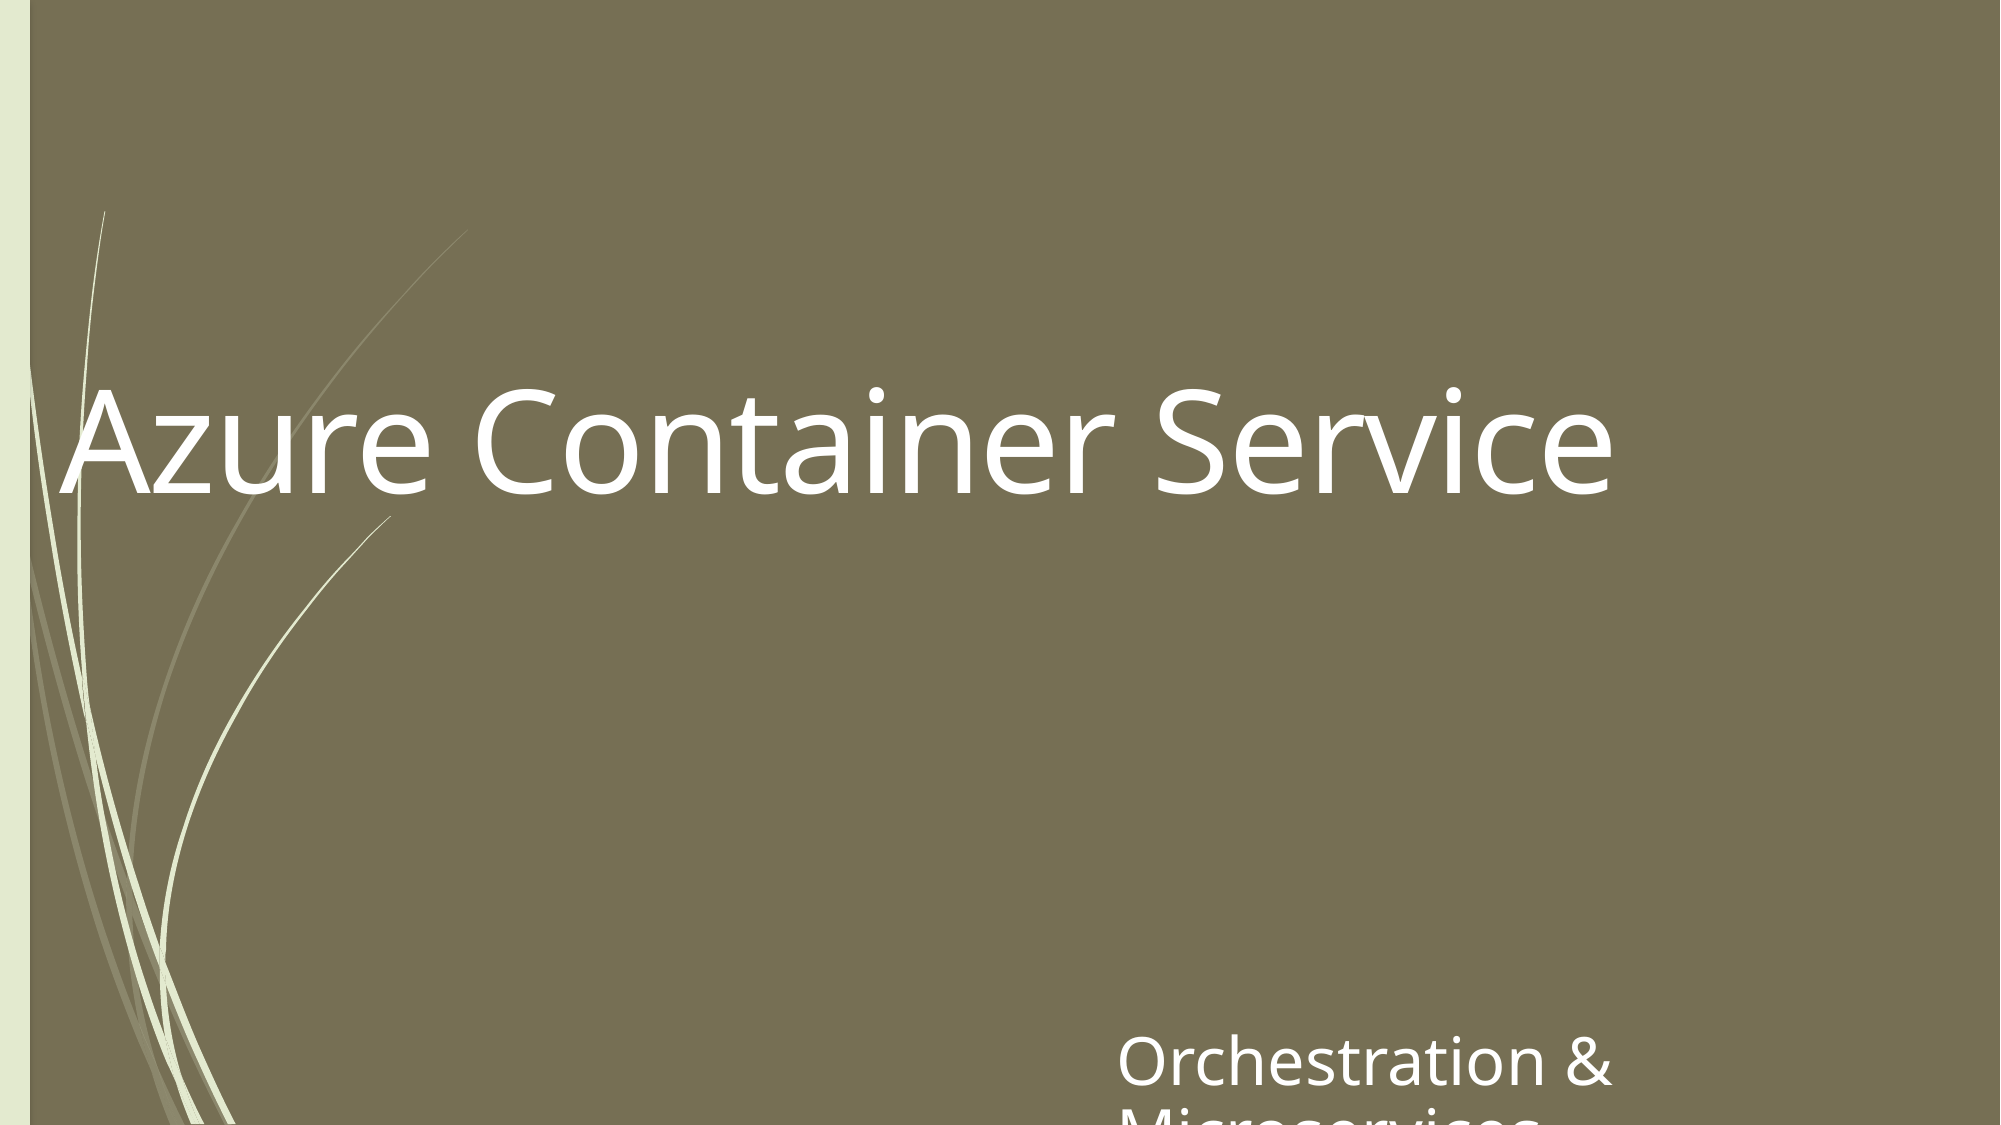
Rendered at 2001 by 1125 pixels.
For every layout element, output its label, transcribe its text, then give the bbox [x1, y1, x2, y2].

text_box Orchestration & Microservices [1086, 1003, 2000, 1125]
title Azure Container Service [44, 341, 1956, 637]
